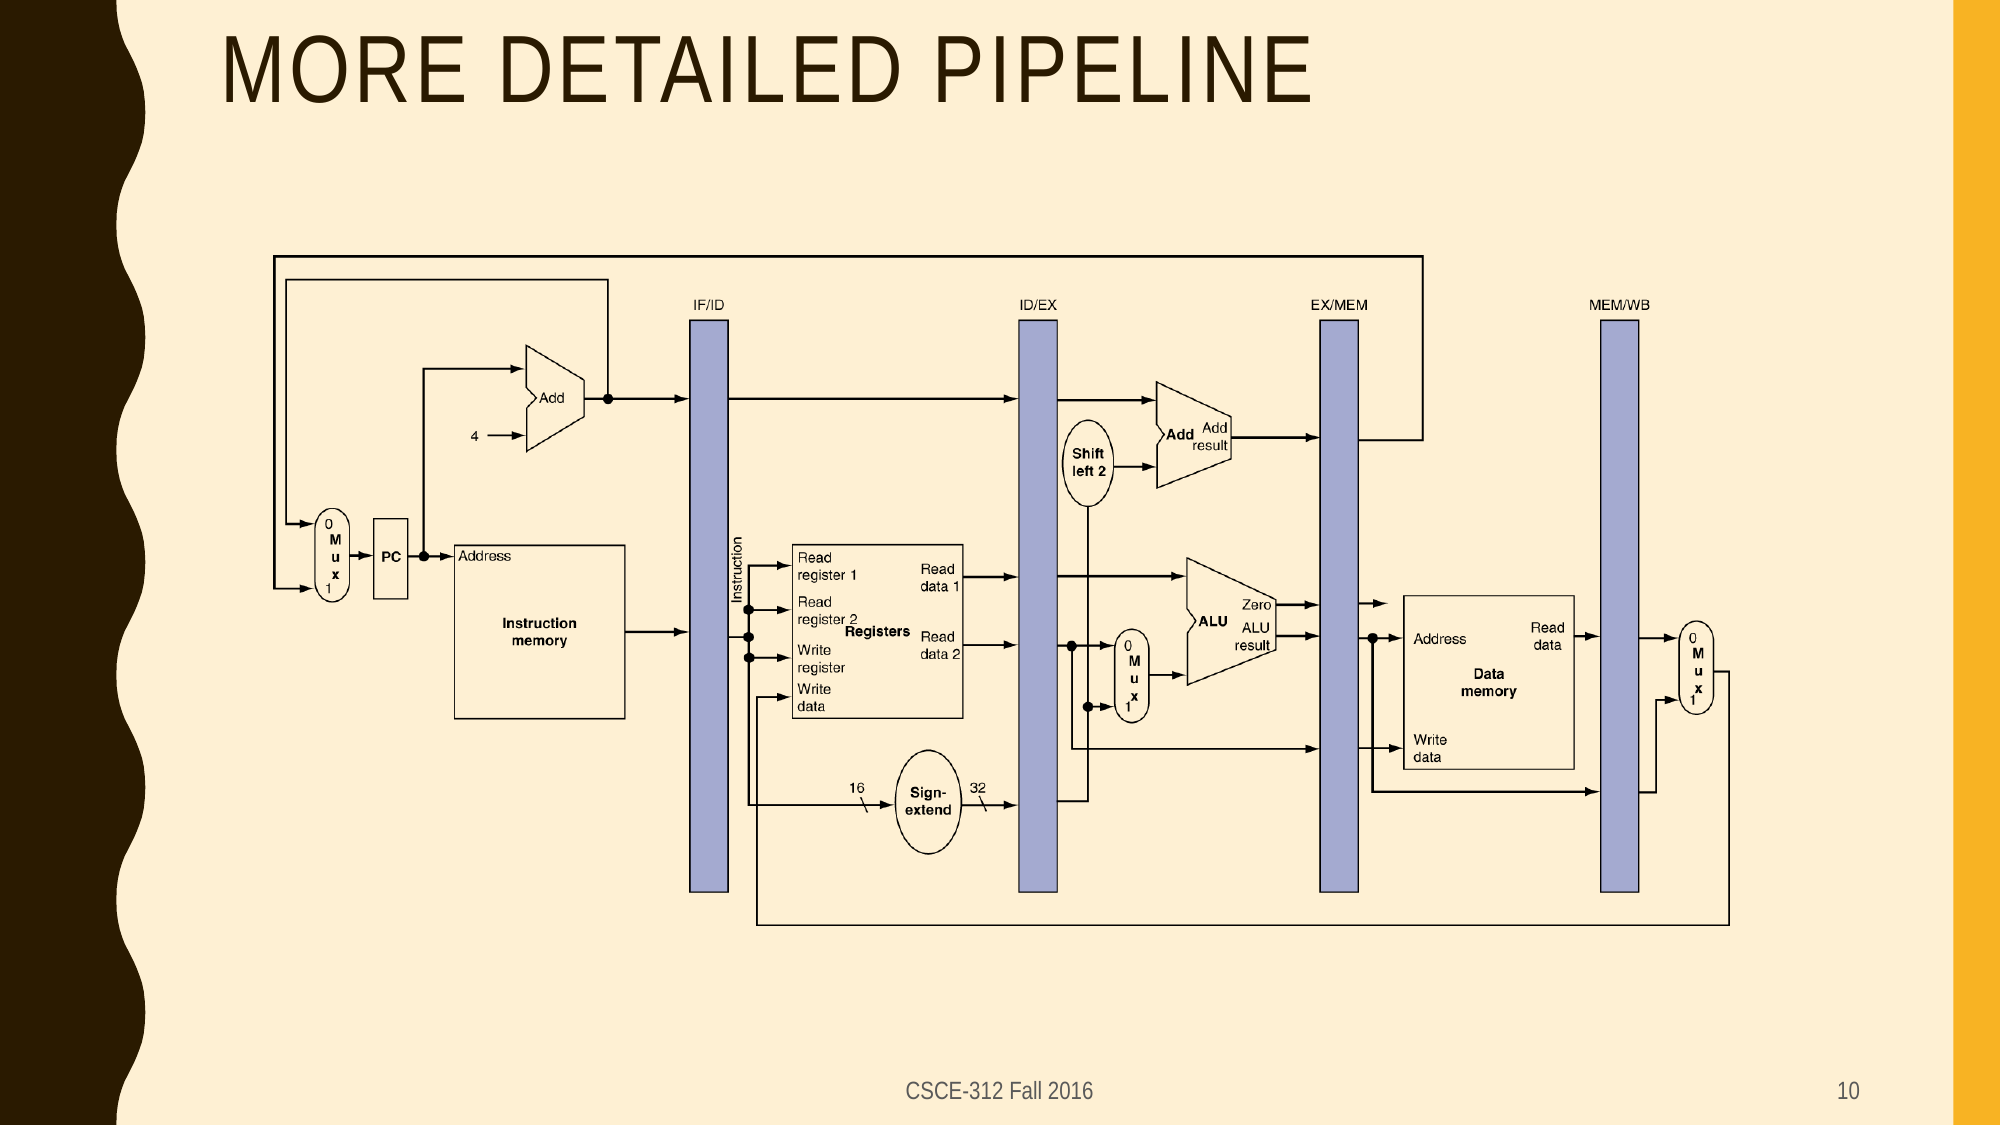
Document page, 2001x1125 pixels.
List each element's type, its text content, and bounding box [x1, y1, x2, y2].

footer CSCE-312 Fall 2016 [662, 1061, 1338, 1119]
title More Detailed Pipeline [205, 11, 1942, 132]
picture [273, 255, 1730, 926]
slide_number 10 [1412, 1061, 1875, 1119]
